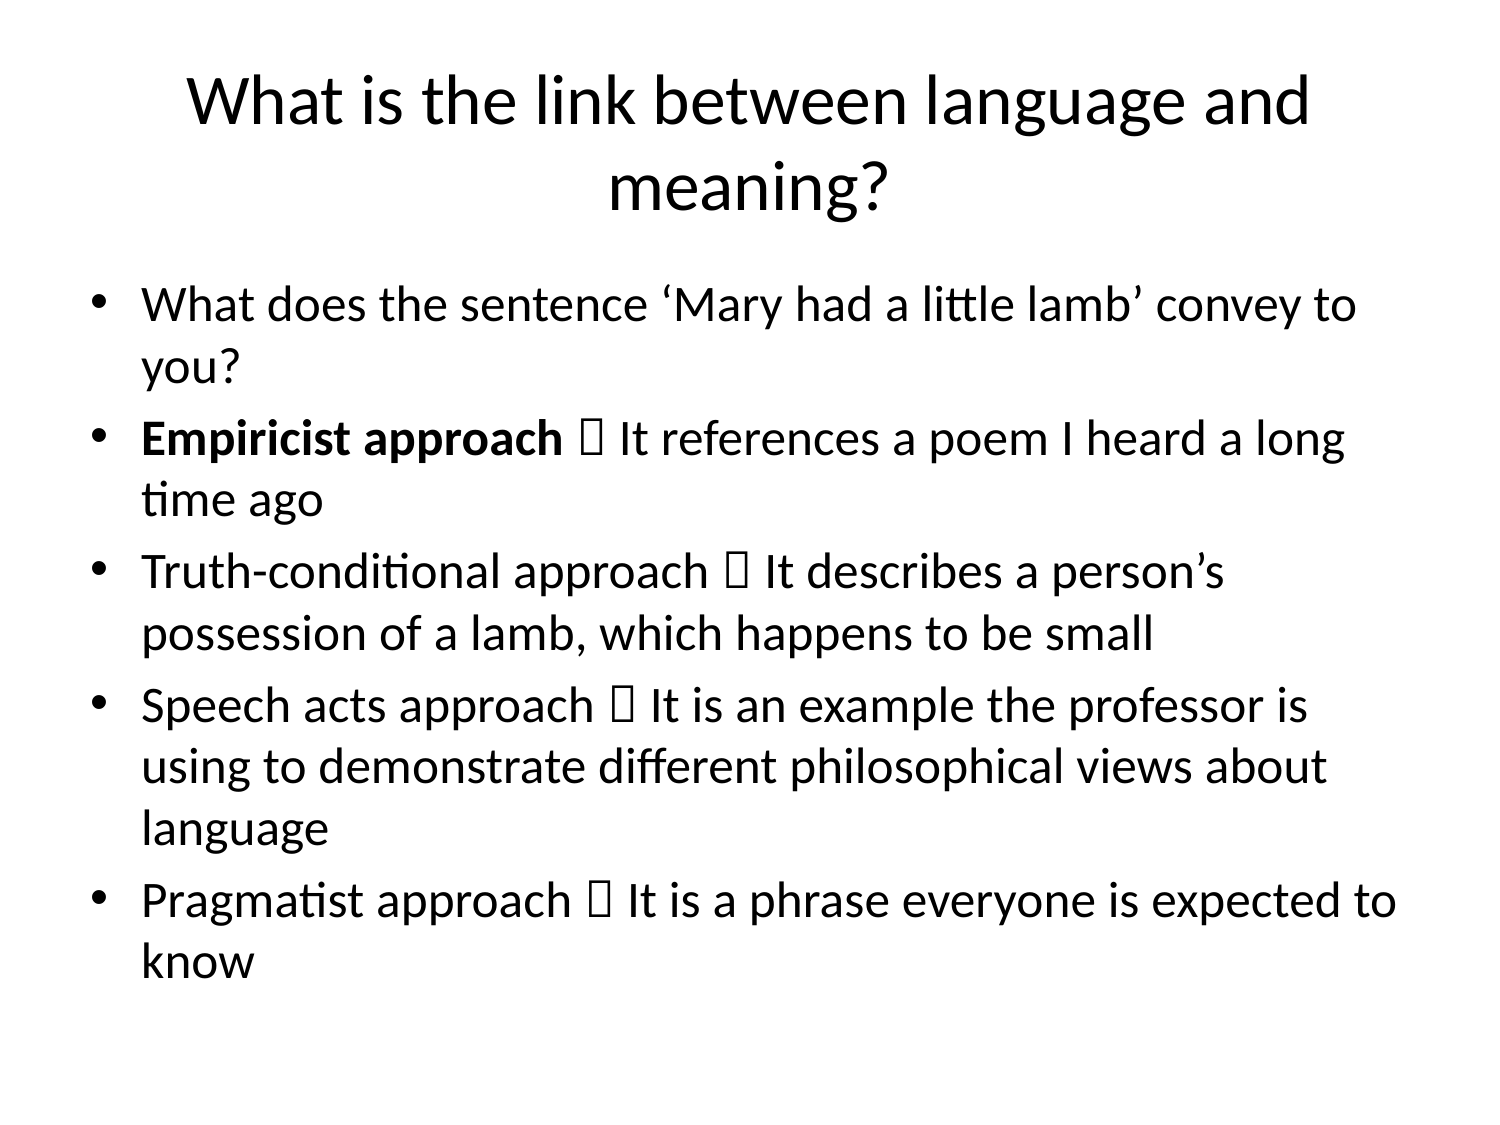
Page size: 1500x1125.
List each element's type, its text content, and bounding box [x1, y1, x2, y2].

list What does the sentence ‘Mary had a little lamb’ convey to you? Empiricist approach  It references a poem I heard a long time ago Truth-conditional approach  It describes a person’s possession of a lamb, which happens to be small Speech acts approach  It is an example the professor is using to demonstrate different philosophical views about language Pragmatist approach  It is a phrase everyone is expected to know [75, 262, 1425, 1005]
title What is the link between language and meaning? [75, 45, 1425, 233]
